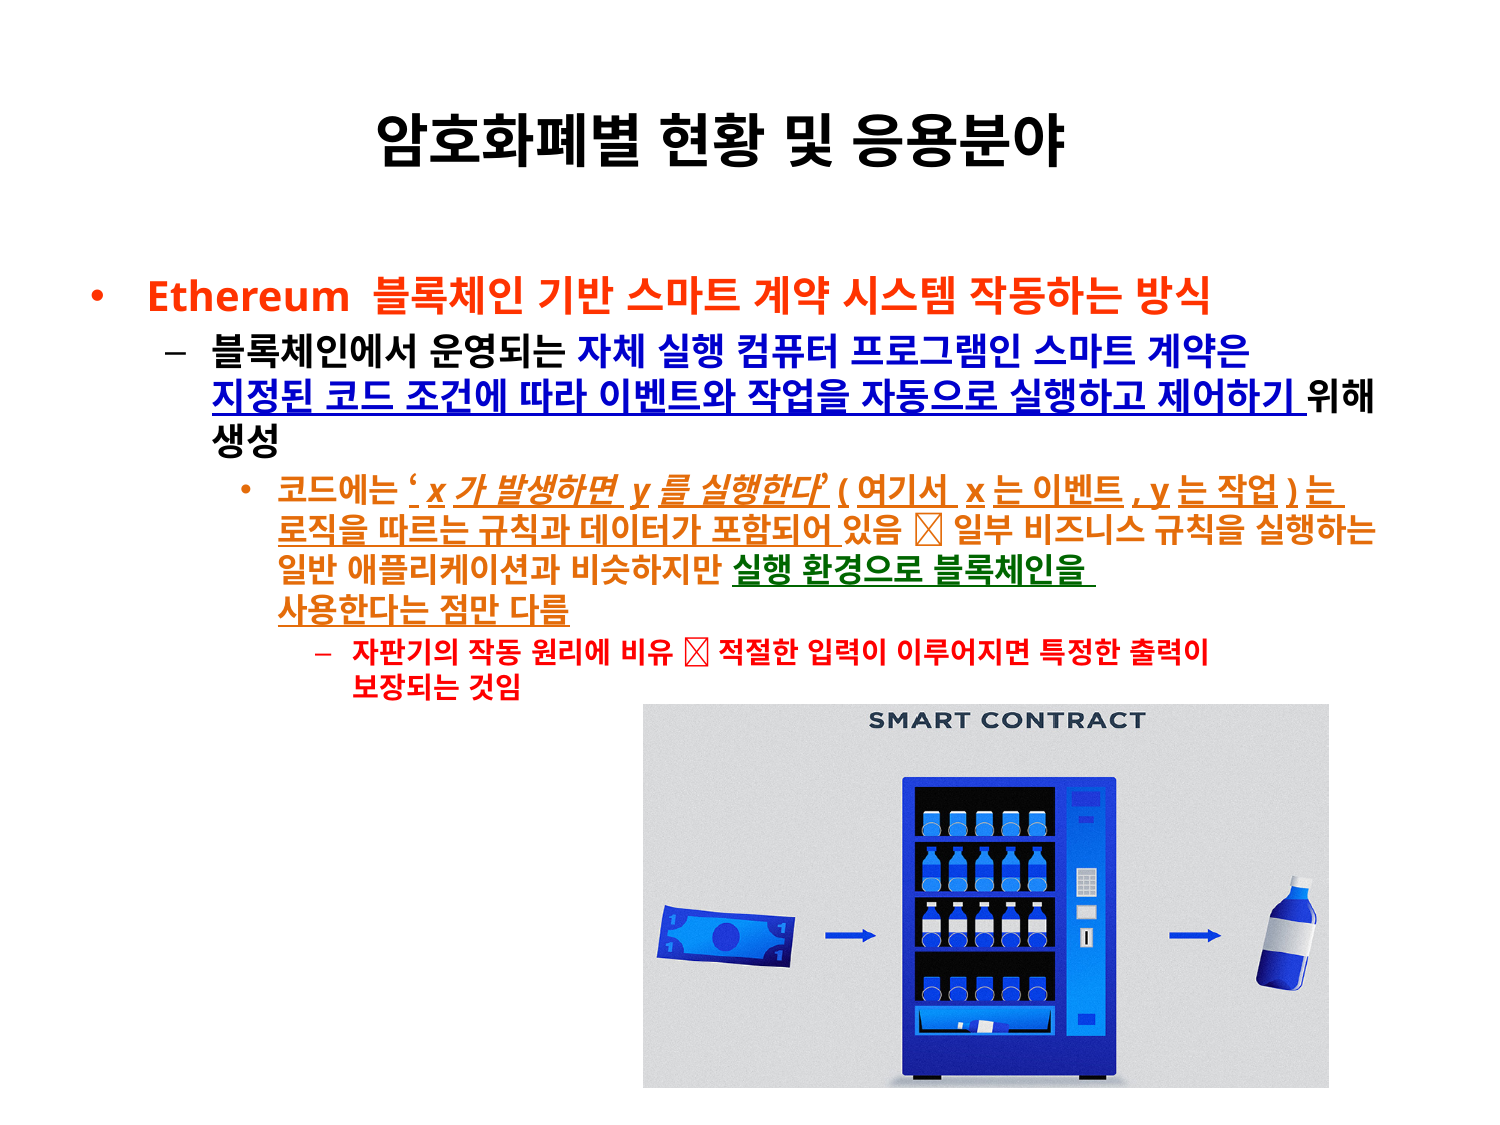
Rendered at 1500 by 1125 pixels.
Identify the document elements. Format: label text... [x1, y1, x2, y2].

list Ethereum 블록체인 기반 스마트 계약 시스템 작동하는 방식 블록체인에서 운영되는 자체 실행 컴퓨터 프로그램인 스마트 계약은 지정된 코드 조건에 따라 이벤트와 작업을 자동으로 실행하고 제어하기 위해 생성 코드에는 ‘x가 발생하면 y를 실행한다’(여기서 x는 이벤트, y는 작업)는 로직을 따르는 규칙과 데이터가 포함되어 있음  일부 비즈니스 규칙을 실행하는 일반 애플리케이션과 비슷하지만 실행 환경으로 블록체인을 사용한다는 점만 다름 자판기의 작동 원리에 비유  적절한 입력이 이루어지면 특정한 출력이 보장되는 것임 [75, 262, 1425, 1005]
picture [643, 703, 1330, 1089]
title 암호화폐별 현황 및 응용분야 [75, 45, 1425, 233]
